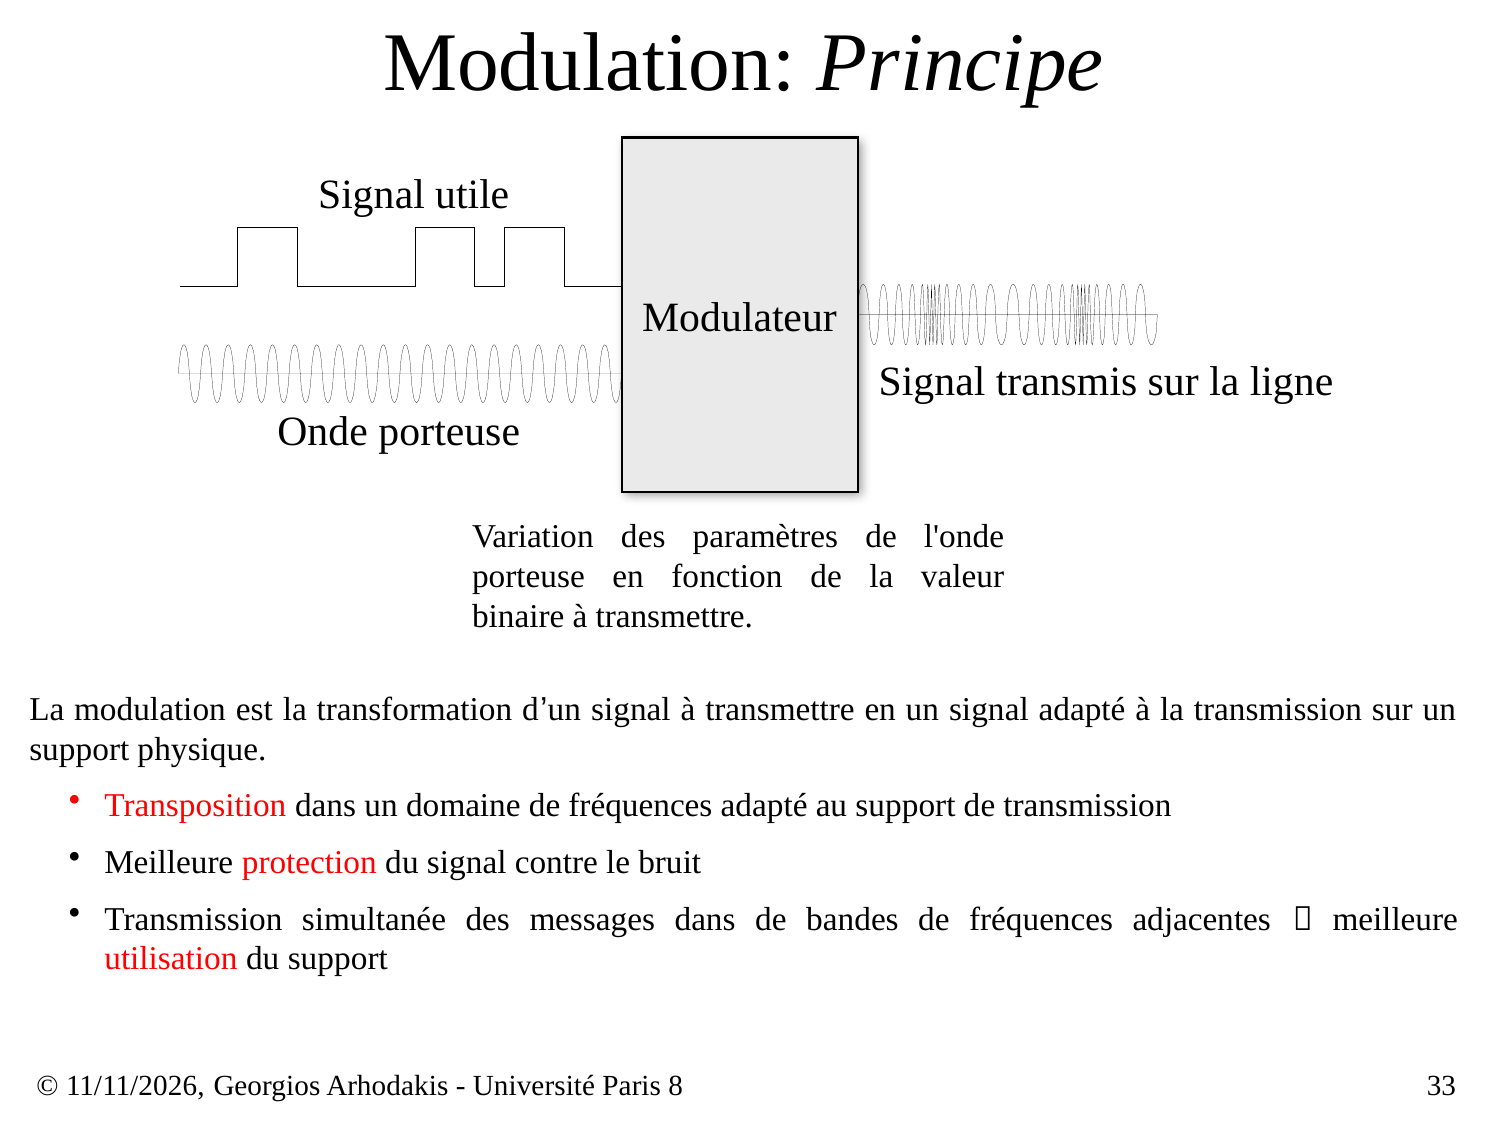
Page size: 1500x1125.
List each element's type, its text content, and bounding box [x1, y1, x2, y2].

picture [851, 278, 1163, 351]
text_box Modulateur [621, 137, 858, 492]
footer Georgios Arhodakis - Université Paris 8 [206, 1062, 975, 1105]
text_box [858, 138, 867, 159]
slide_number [29, 1062, 206, 1105]
text_box Onde porteuse [272, 417, 525, 455]
picture [172, 221, 627, 408]
slide_number 33 [1151, 1062, 1464, 1105]
text_box Variation des paramètres de l'onde porteuse en fonction de la valeur binaire à transmettre. [472, 513, 1006, 634]
title Modulation: Principe [162, 0, 1325, 159]
text_box La modulation est la transformation d’un signal à transmettre en un signal adapté à la transmission sur un support physique. Transposition dans un domaine de fréquences adapté au support de transmission Meilleure protection du signal contre le bruit Transmission simultanée des messages dans de bandes de fréquences adjacentes  meilleure utilisation du support [29, 687, 1458, 977]
text_box Signal utile [312, 166, 516, 217]
text_box Signal transmis sur la ligne [874, 354, 1338, 405]
